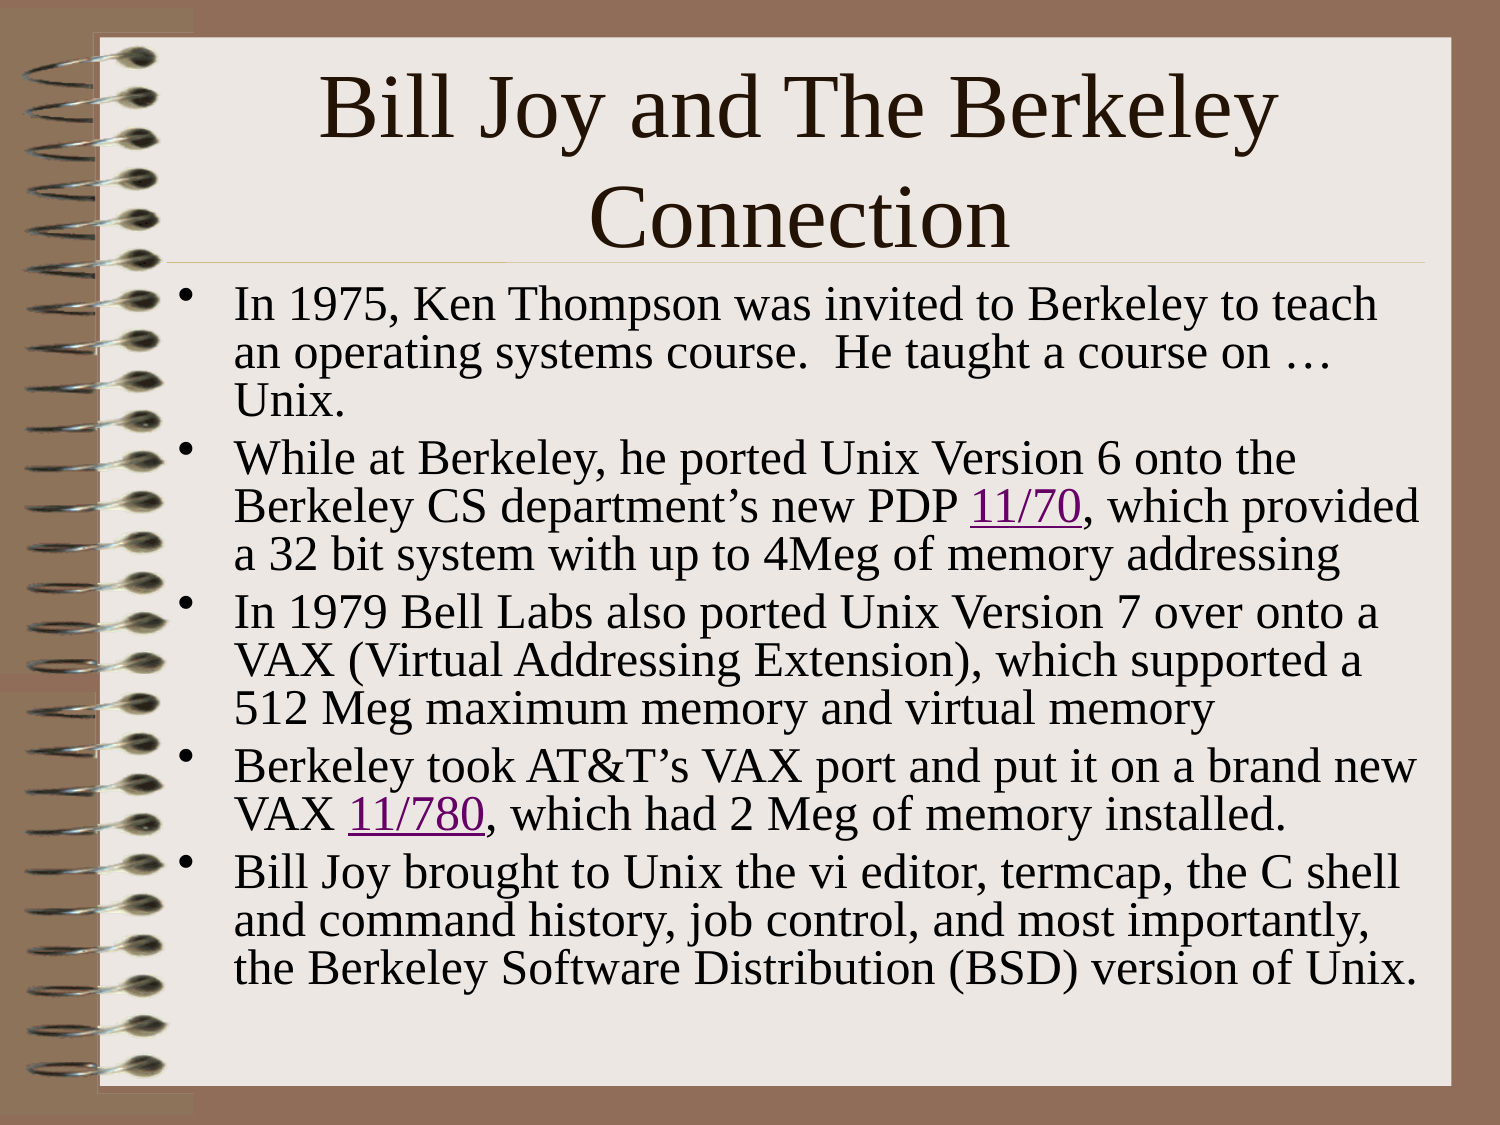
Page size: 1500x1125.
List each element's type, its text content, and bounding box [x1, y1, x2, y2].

picture [0, 692, 194, 1115]
list In 1975, Ken Thompson was invited to Berkeley to teach an operating systems course. He taught a course on … Unix. While at Berkeley, he ported Unix Version 6 onto the Berkeley CS department’s new PDP 11/70, which provided a 32 bit system with up to 4Meg of memory addressing In 1979 Bell Labs also ported Unix Version 7 over onto a VAX (Virtual Addressing Extension), which supported a 512 Meg maximum memory and virtual memory Berkeley took AT&T’s VAX port and put it on a brand new VAX 11/780, which had 2 Meg of memory installed. Bill Joy brought to Unix the vi editor, termcap, the C shell and command history, job control, and most importantly, the Berkeley Software Distribution (BSD) version of Unix. [162, 274, 1438, 1088]
picture [0, 8, 194, 674]
title Bill Joy and The Berkeley Connection [174, 62, 1426, 251]
